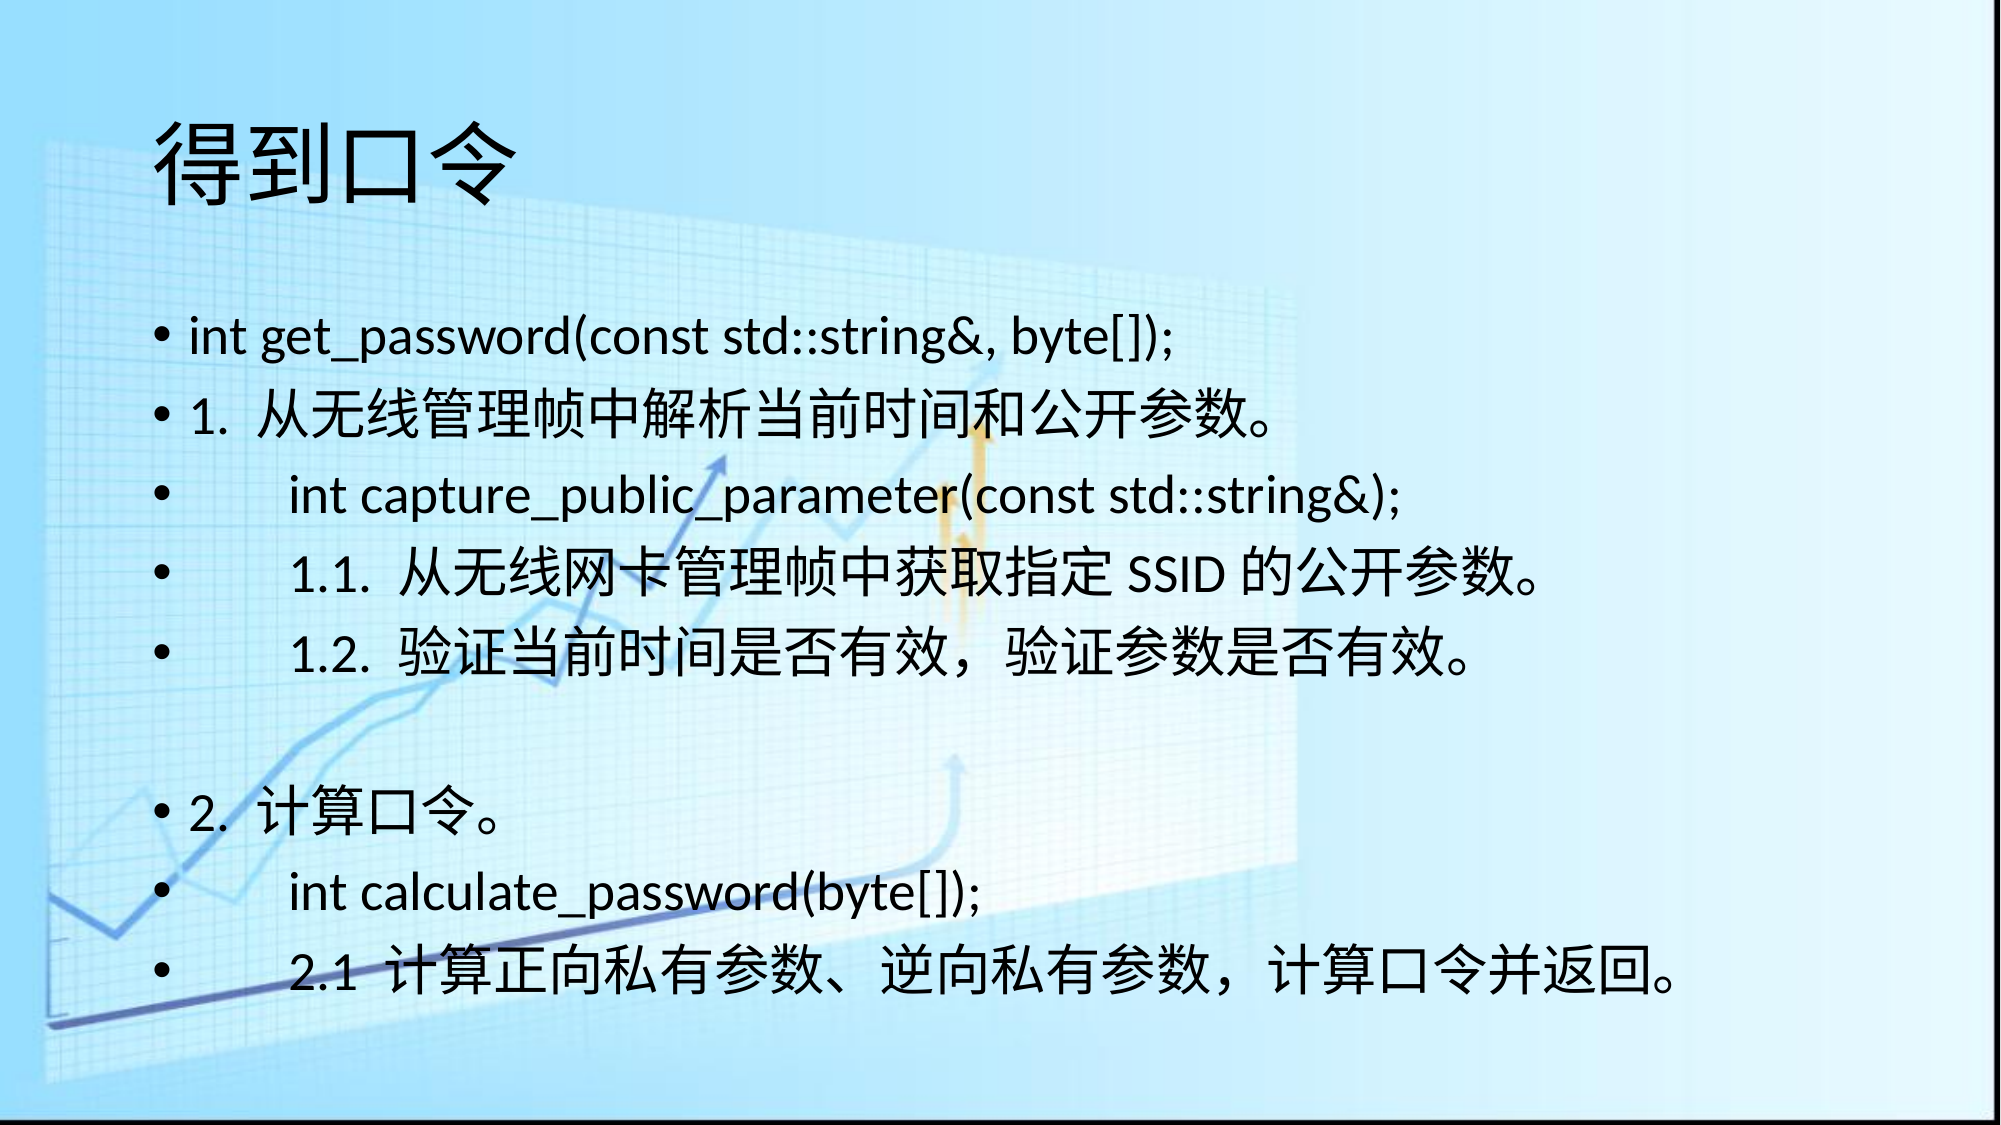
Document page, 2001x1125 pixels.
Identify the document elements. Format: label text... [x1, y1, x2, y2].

picture [0, 0, 2001, 1125]
list int get_password(const std::string&, byte[]); 1. 从无线管理帧中解析当前时间和公开参数。 int capture_public_parameter(const std::string&); 1.1. 从无线网卡管理帧中获取指定SSID的公开参数。 1.2. 验证当前时间是否有效，验证参数是否有效。 2. 计算口令。 int calculate_password(byte[]); 2.1 计算正向私有参数、逆向私有参数，计算口令并返回。 [137, 299, 1863, 1014]
title 得到口令 [137, 59, 1863, 278]
